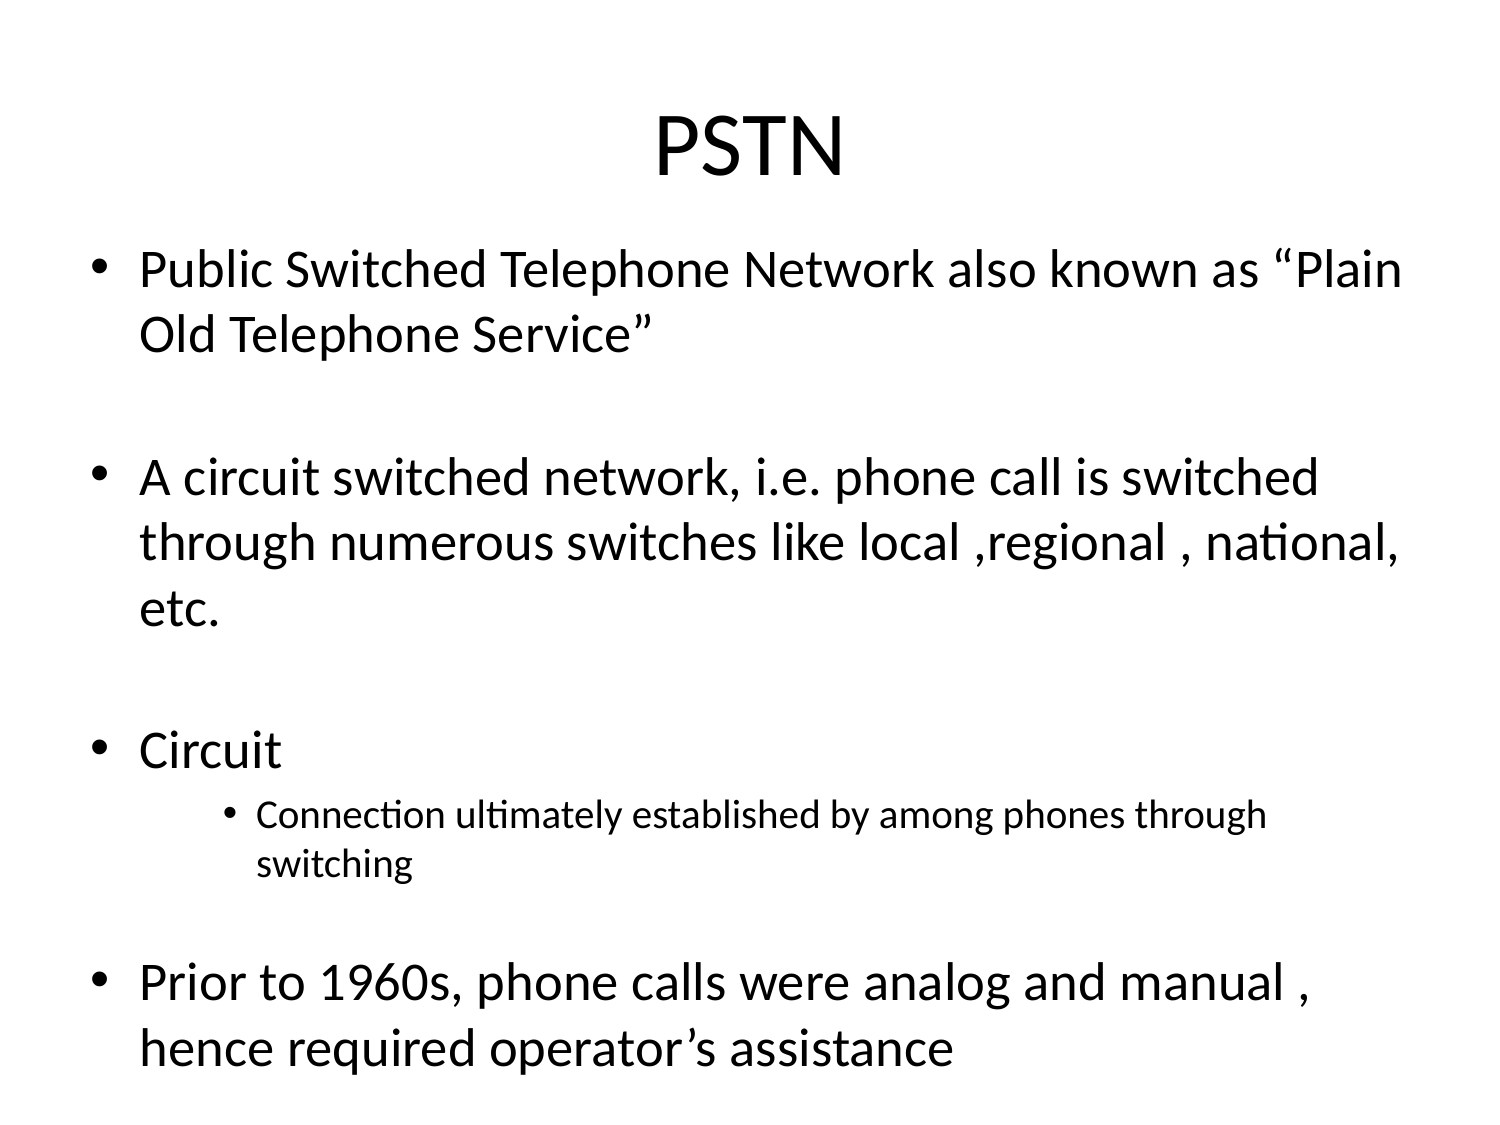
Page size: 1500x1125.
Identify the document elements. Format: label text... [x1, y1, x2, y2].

title PSTN [75, 45, 1425, 224]
list Public Switched Telephone Network also known as “Plain Old Telephone Service” A circuit switched network, i.e. phone call is switched through numerous switches like local ,regional , national, etc. Circuit Connection ultimately established by among phones through switching Prior to 1960s, phone calls were analog and manual , hence required operator’s assistance [75, 224, 1425, 1088]
